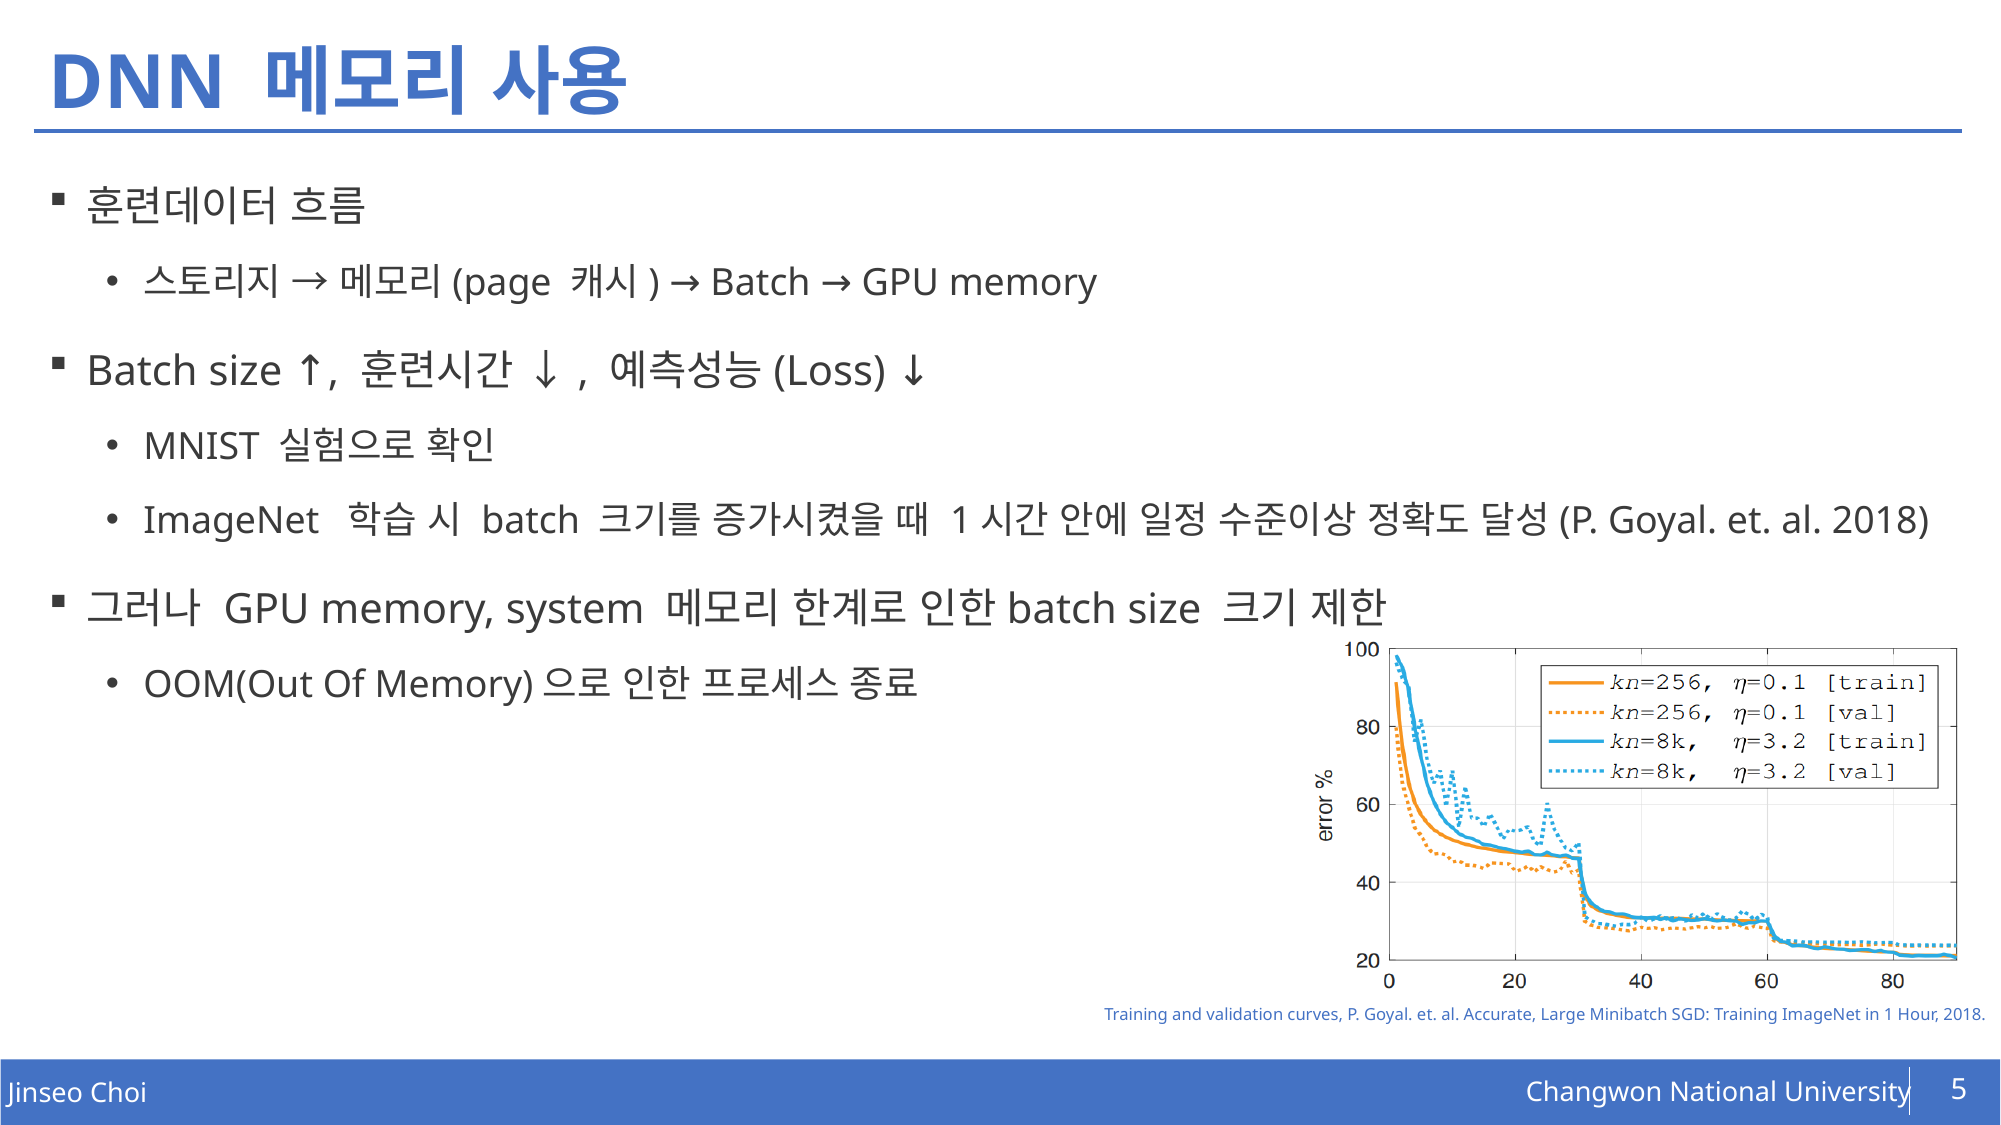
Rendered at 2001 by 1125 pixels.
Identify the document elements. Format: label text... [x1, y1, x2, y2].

list 훈련데이터 흐름 스토리지 → 메모리(page 캐시) → Batch → GPU memory Batch size ↑, 훈련시간 ↓, 예측성능(Loss) ↓ MNIST 실험으로 확인 ImageNet 학습 시 batch 크기를 증가시켰을 때 1시간 안에 일정 수준이상 정확도 달성(P. Goyal. et. al. 2018) 그러나 GPU memory, system 메모리 한계로 인한batch size 크기 제한 OOM(Out Of Memory)으로 인한 프로세스 종료 [33, 152, 1963, 997]
title DNN 메모리 사용 [33, 27, 1963, 143]
picture [1299, 635, 1984, 997]
text_box Training and validation curves, P. Goyal. et. al. Accurate, Large Minibatch SGD: Training ImageNet in 1 Hour, 2018. [1089, 996, 2000, 1031]
slide_number 5 [1922, 1060, 1996, 1121]
